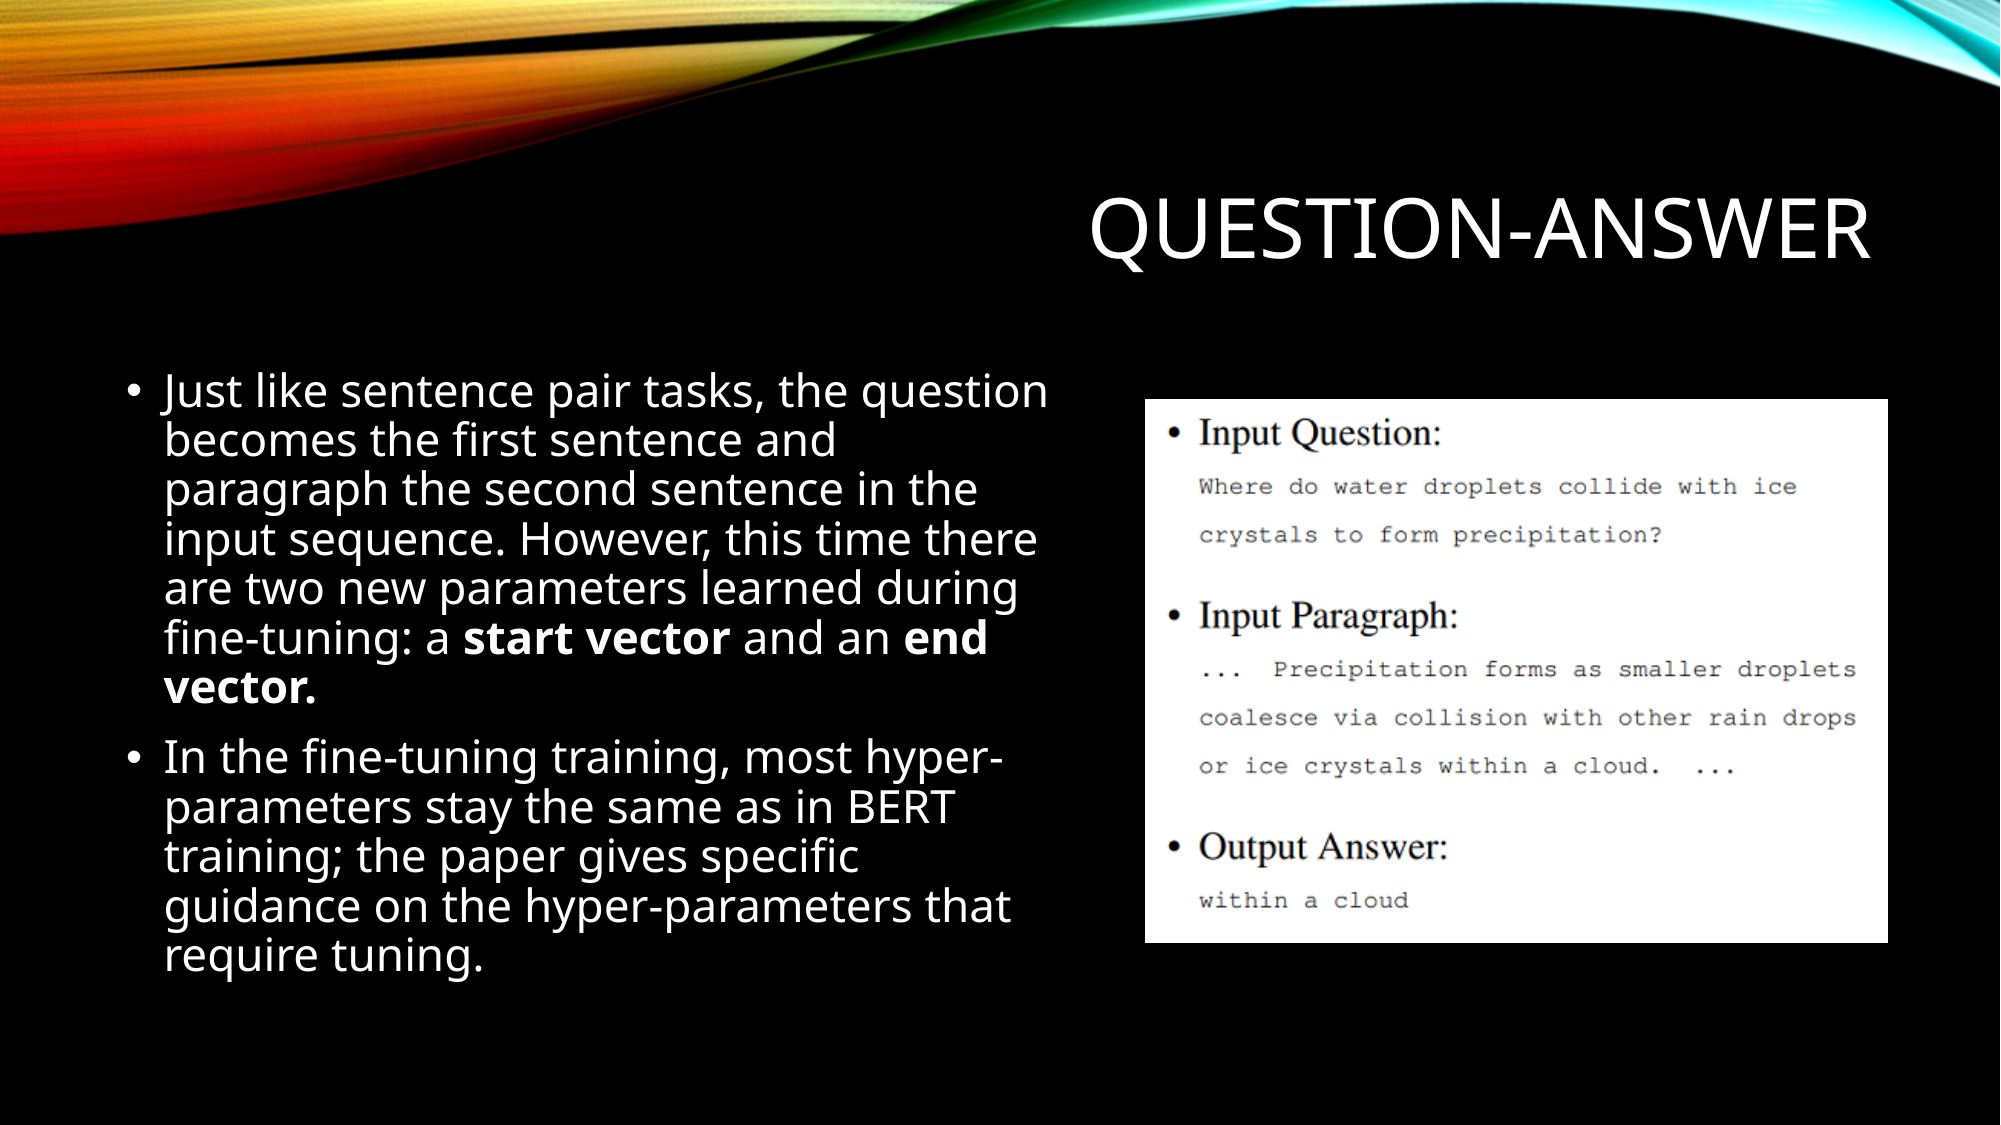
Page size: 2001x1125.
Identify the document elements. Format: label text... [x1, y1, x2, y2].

list Just like sentence pair tasks, the question becomes the first sentence and paragraph the second sentence in the input sequence. However, this time there are two new parameters learned during fine-tuning: a start vector and an end vector. In the fine-tuning training, most hyper-parameters stay the same as in BERT training; the paper gives specific guidance on the hyper-parameters that require tuning. [111, 360, 1066, 1021]
title Question-Answer [474, 125, 1888, 338]
picture [0, 0, 2000, 237]
picture [1145, 399, 1888, 944]
